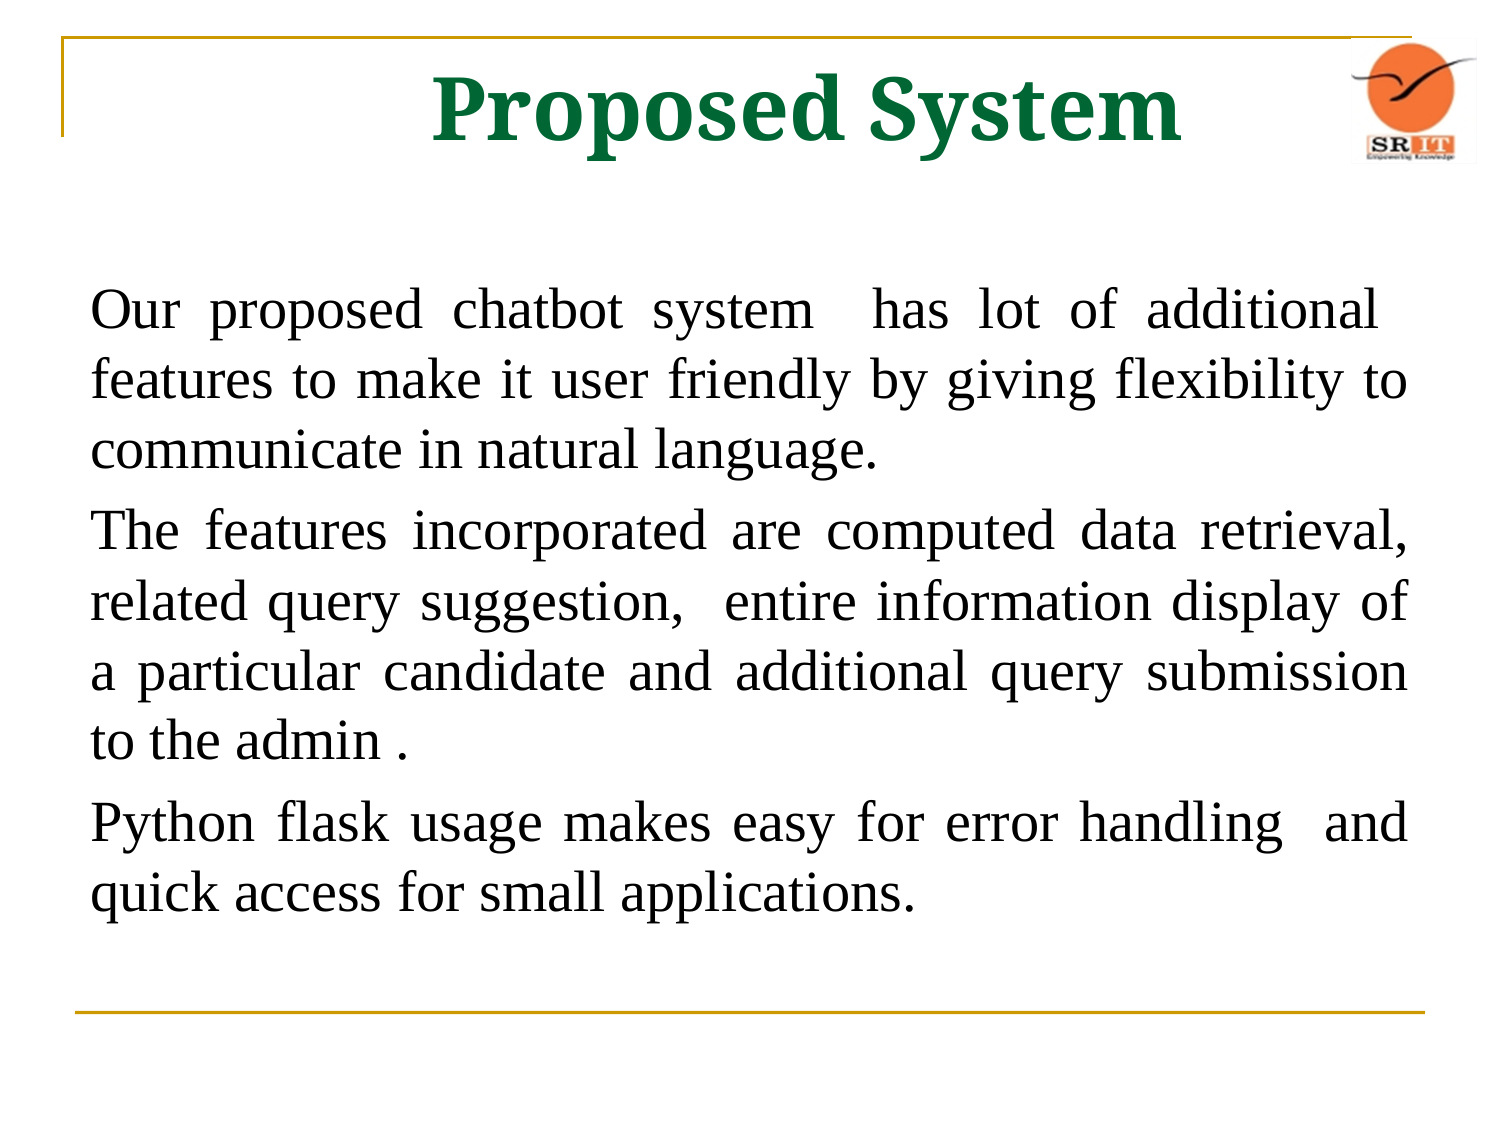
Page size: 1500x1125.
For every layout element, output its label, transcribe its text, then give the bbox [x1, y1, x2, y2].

list Our proposed chatbot system has lot of additional features to make it user friendly by giving flexibility to communicate in natural language. The features incorporated are computed data retrieval, related query suggestion, entire information display of a particular candidate and additional query submission to the admin . Python flask usage makes easy for error handling and quick access for small applications. [74, 262, 1426, 1006]
title Proposed System [74, 45, 1426, 233]
picture [1350, 37, 1478, 165]
